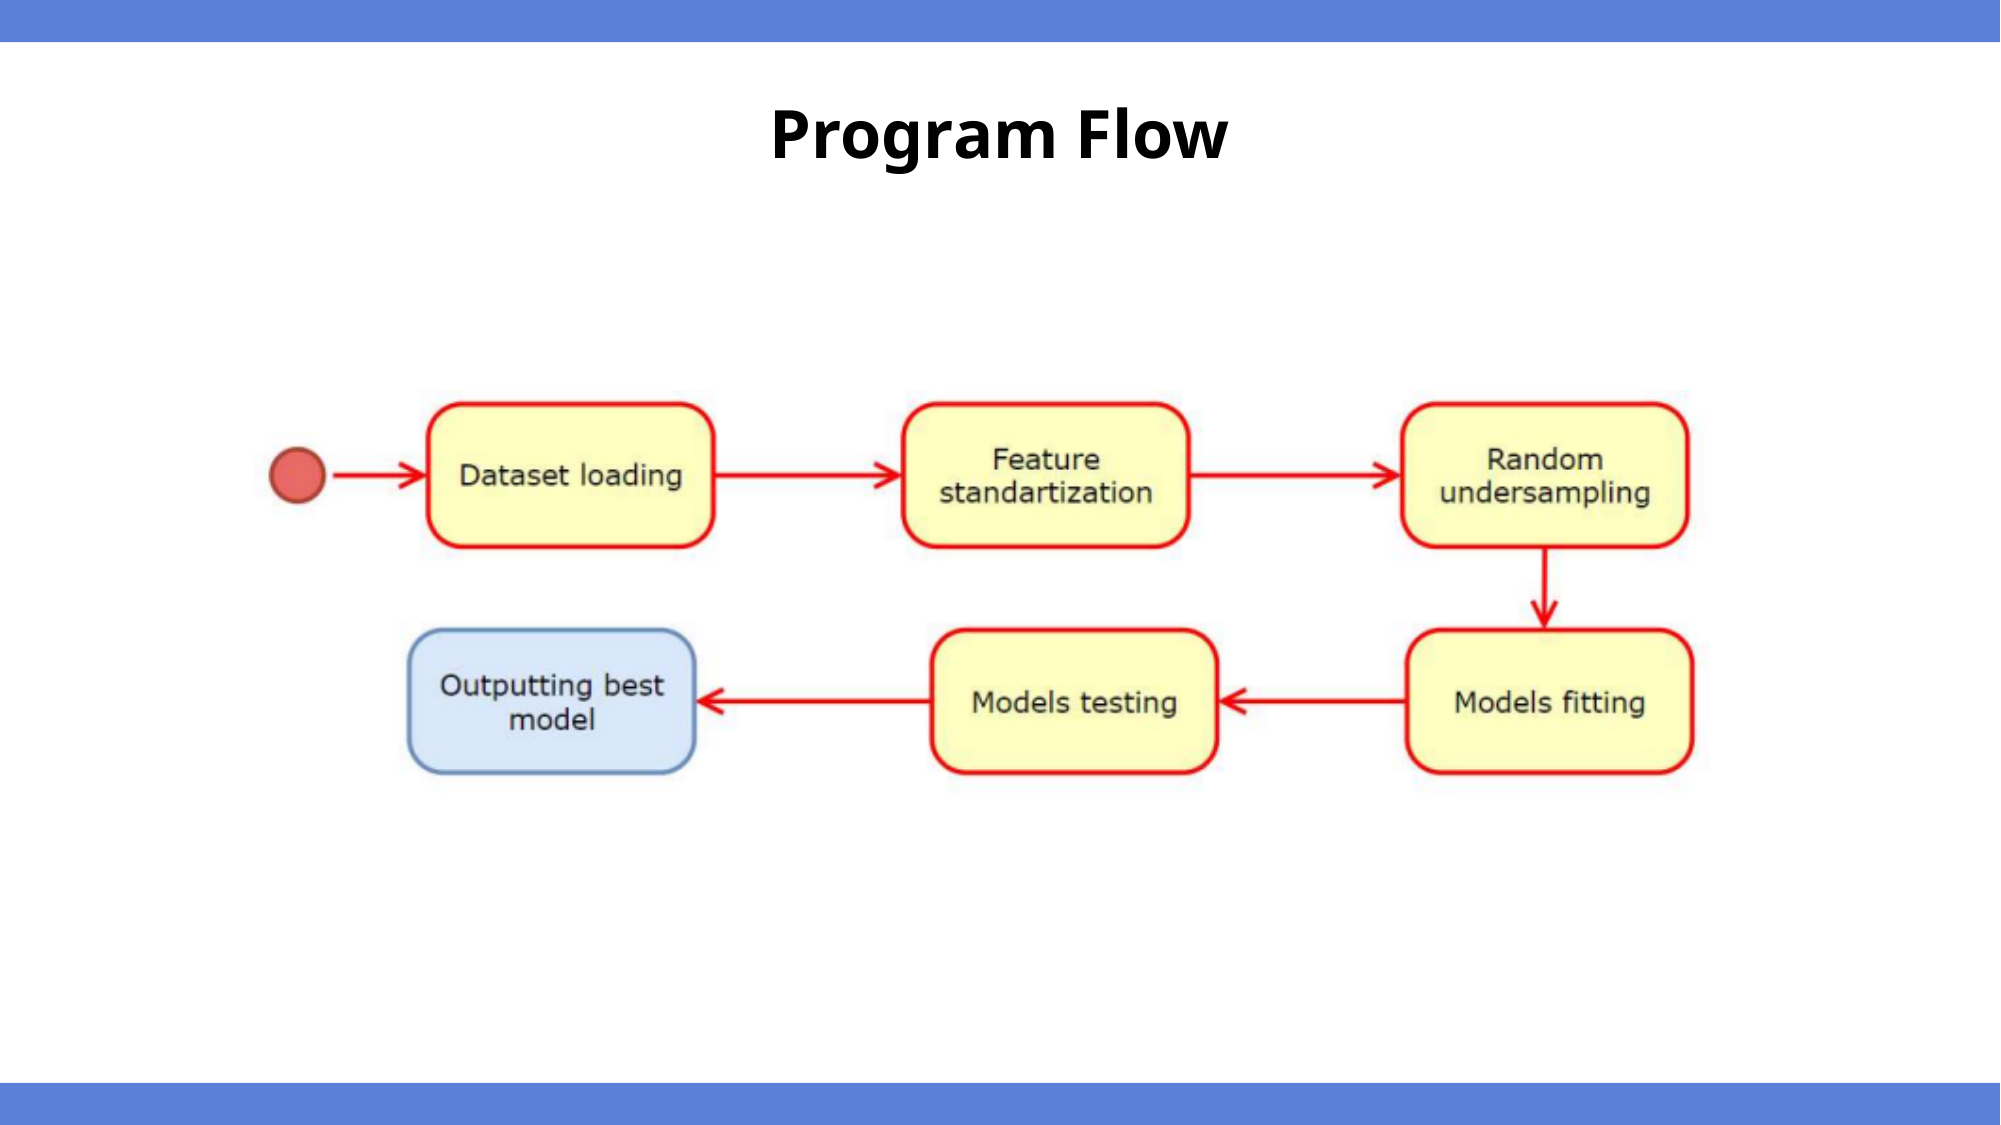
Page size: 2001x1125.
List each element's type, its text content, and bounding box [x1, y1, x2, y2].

text_box [0, 0, 2000, 43]
text_box [0, 1082, 2000, 1125]
text_box Program Flow [754, 84, 1246, 179]
picture [205, 353, 1795, 819]
